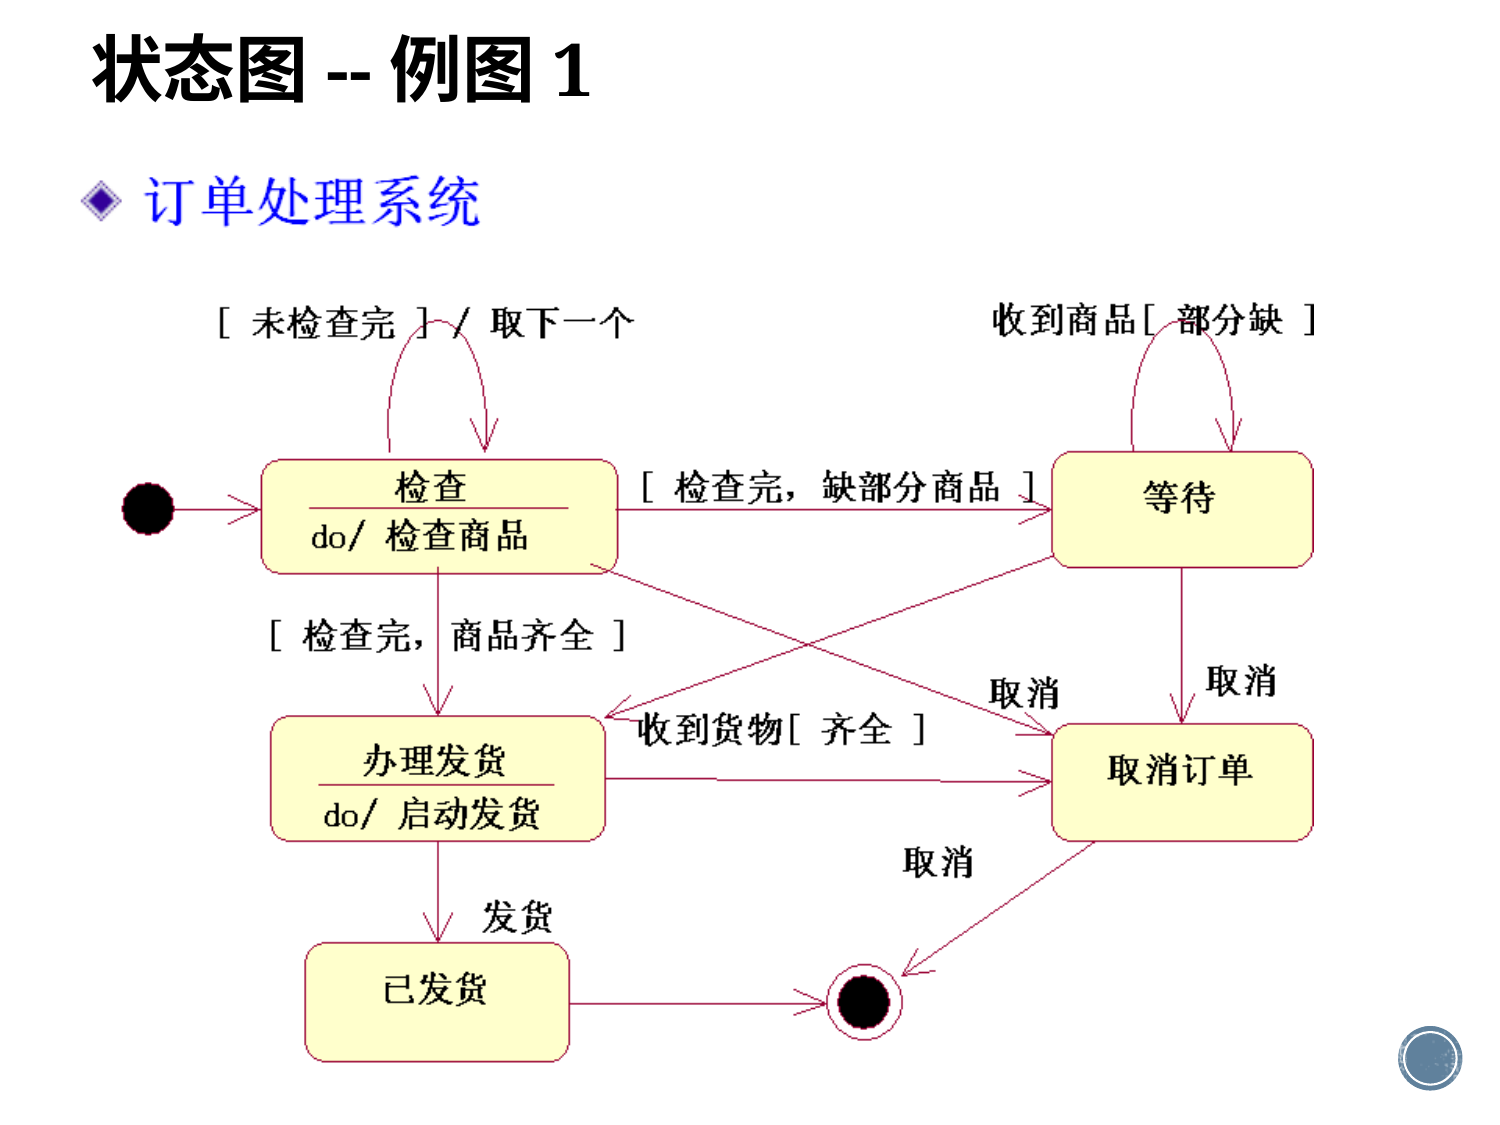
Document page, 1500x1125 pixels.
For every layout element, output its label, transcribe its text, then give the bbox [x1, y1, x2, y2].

picture [75, 162, 1314, 1069]
title 状态图--例图1 [75, 20, 1313, 125]
